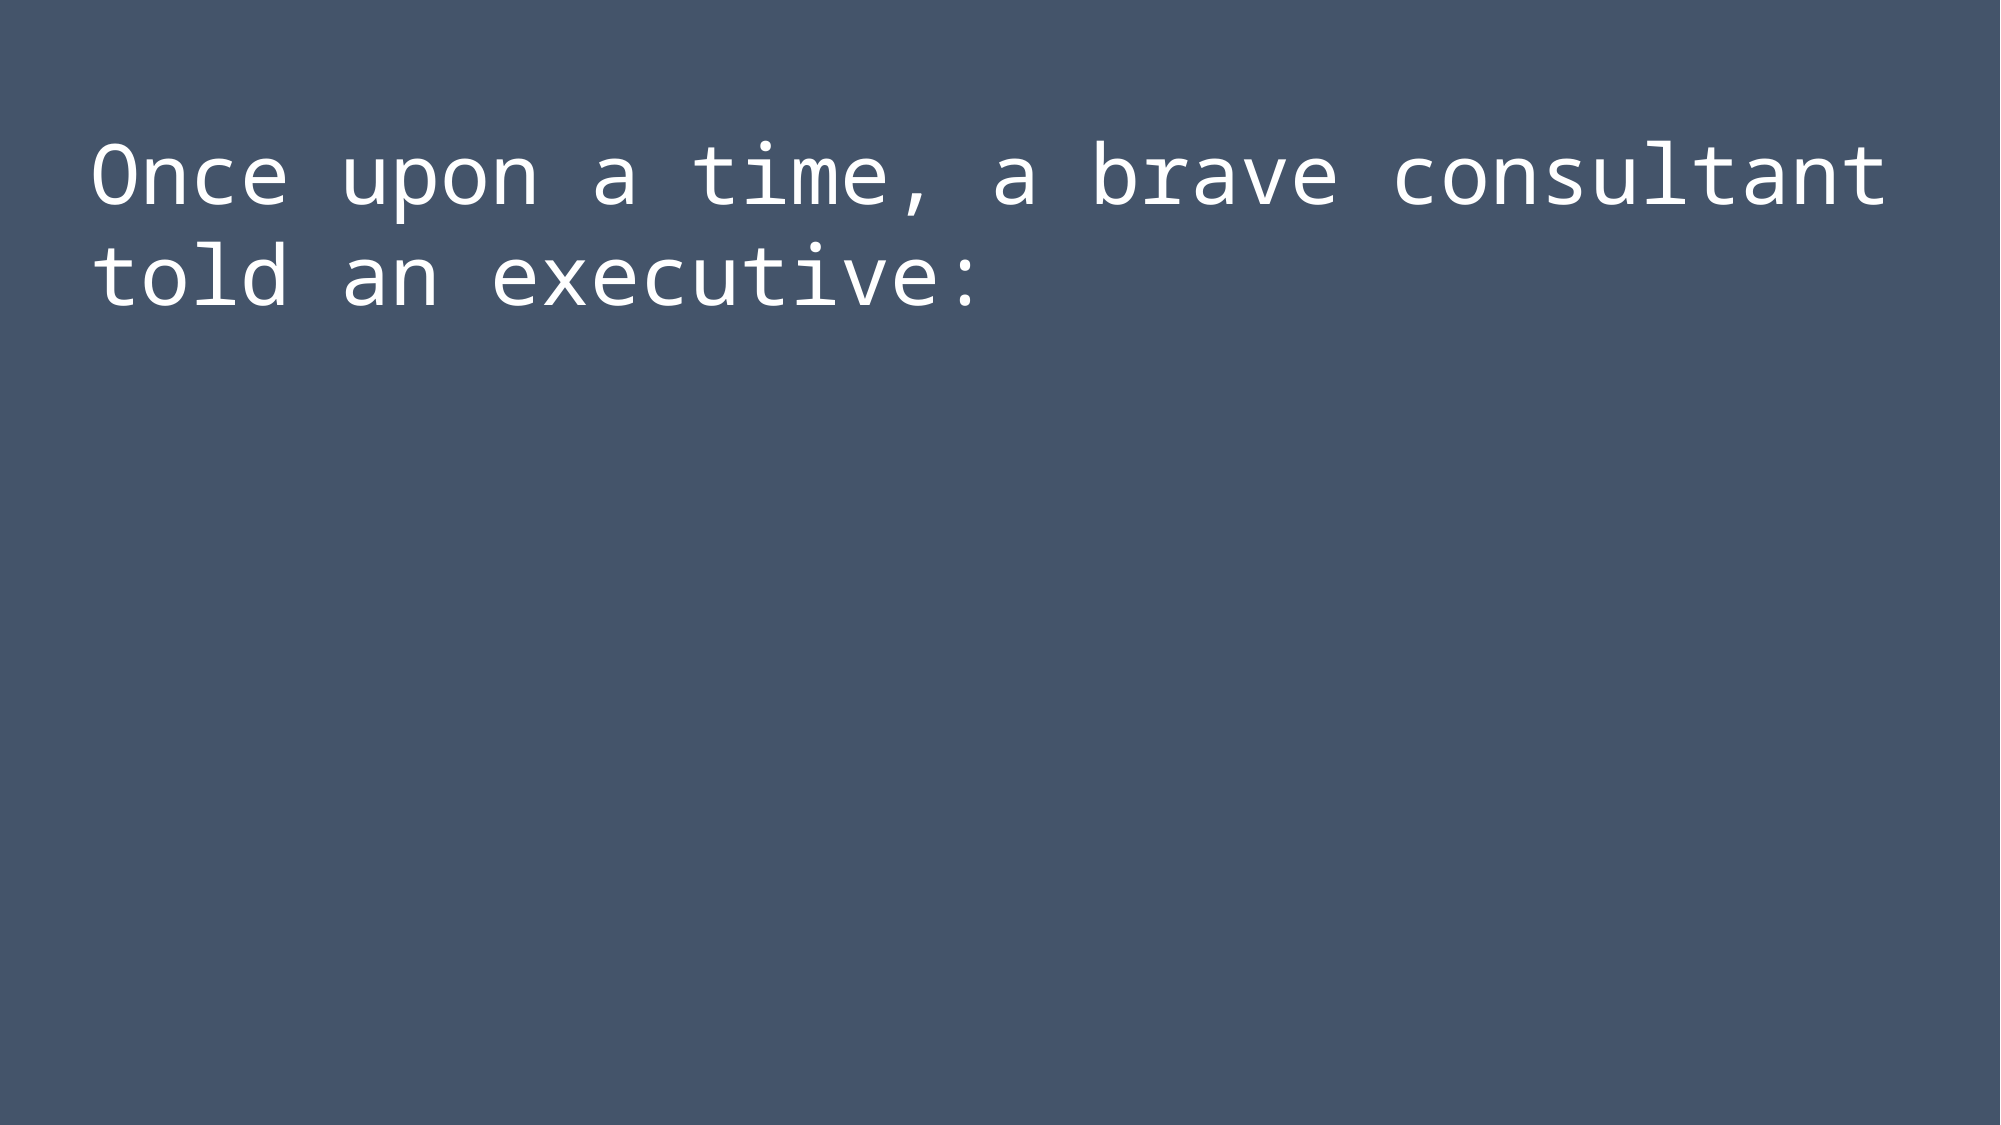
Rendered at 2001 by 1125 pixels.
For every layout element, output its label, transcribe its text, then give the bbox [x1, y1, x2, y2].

text_box Once upon a time, a brave consultant told an executive: [75, 114, 1956, 409]
